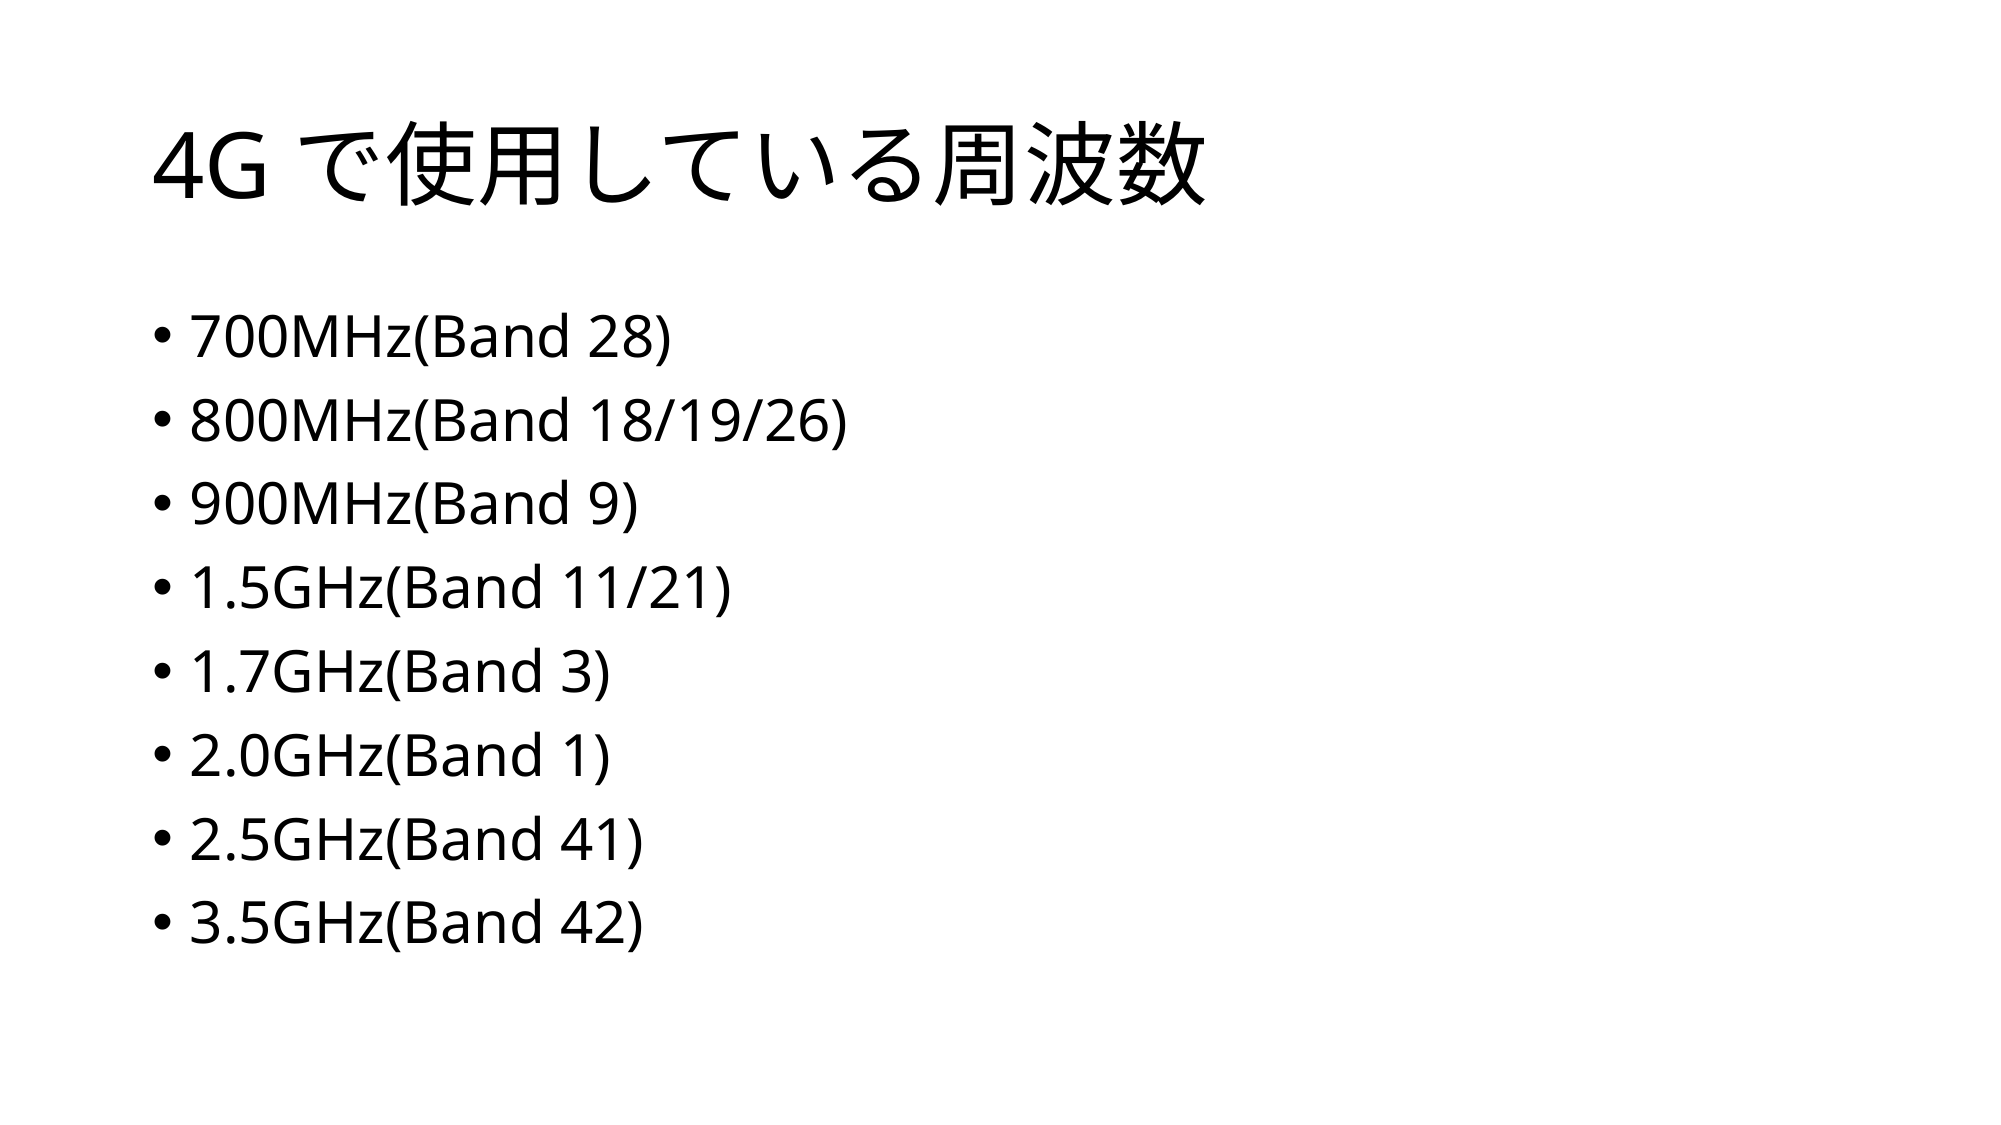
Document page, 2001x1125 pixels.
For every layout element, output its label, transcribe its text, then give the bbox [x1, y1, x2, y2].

list 700MHz(Band 28) 800MHz(Band 18/19/26) 900MHz(Band 9) 1.5GHz(Band 11/21) 1.7GHz(Band 3) 2.0GHz(Band 1) 2.5GHz(Band 41) 3.5GHz(Band 42) [137, 299, 1863, 1014]
title 4Gで使用している周波数 [137, 59, 1863, 278]
